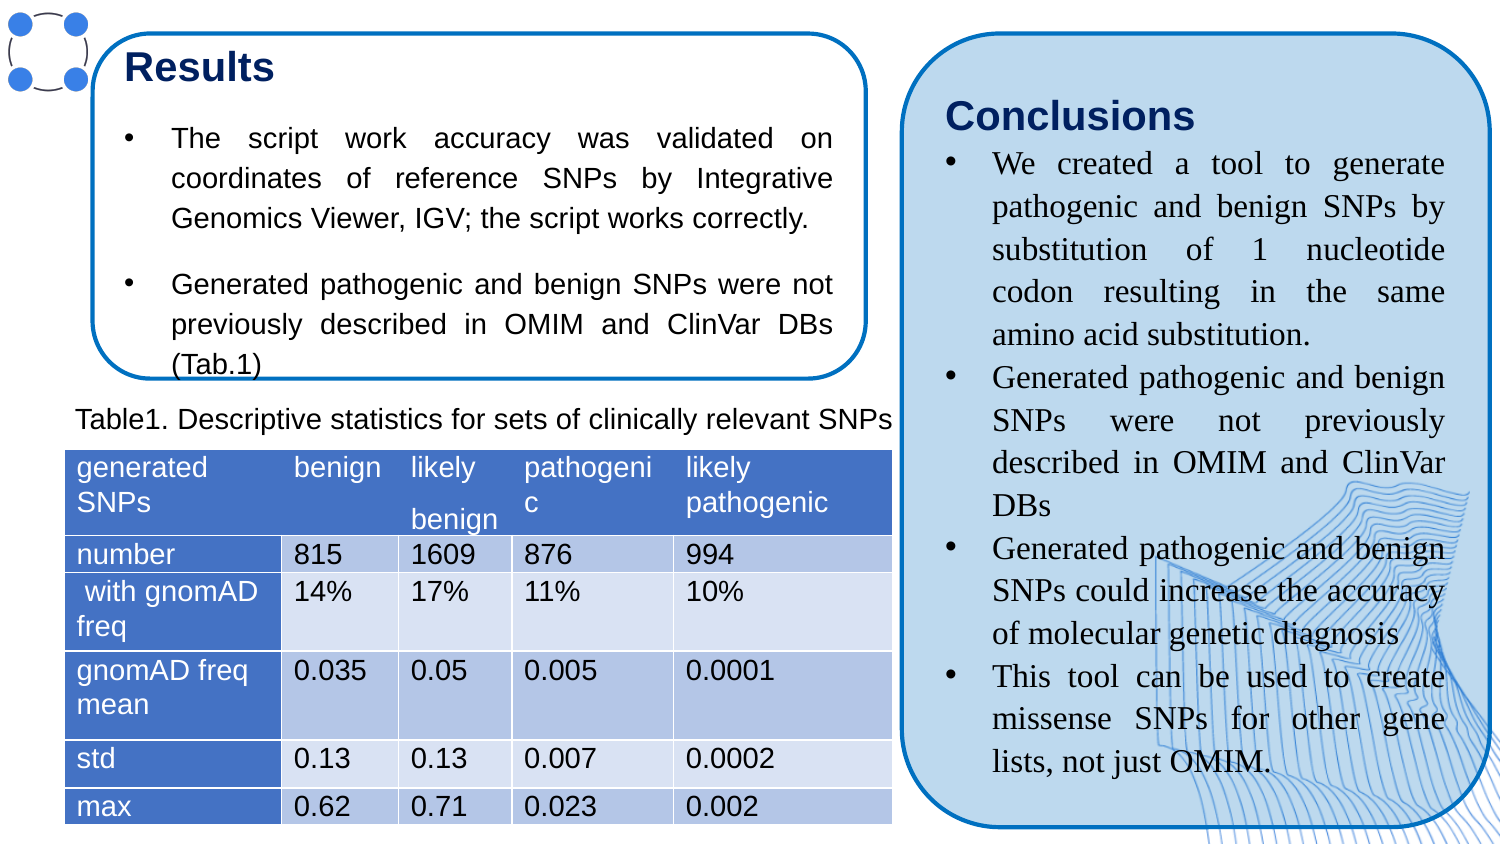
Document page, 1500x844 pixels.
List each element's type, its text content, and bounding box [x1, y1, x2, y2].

table_header likely benign [398, 450, 512, 535]
table_cell 11% [513, 573, 673, 650]
table_cell 17% [399, 573, 511, 650]
table_header pathogenic [512, 450, 673, 535]
table_cell 0.62 [282, 789, 398, 824]
table_cell 0.002 [674, 789, 892, 824]
table_header benign [282, 450, 398, 535]
table_cell 0.005 [513, 652, 673, 739]
table_cell max [65, 789, 281, 824]
picture [1028, 464, 1500, 844]
table_header generated SNPs [65, 450, 282, 535]
table_header likely pathogenic [673, 450, 892, 535]
table_cell 0.13 [399, 741, 511, 787]
table_cell 0.023 [513, 789, 673, 824]
text_box Results The script work accuracy was validated on coordinates of reference SNPs by Integrative Genomics Viewer, IGV; the script works correctly. Generated pathogenic and benign SNPs were not previously described in OMIM and ClinVar DBs (Tab.1) [90, 31, 868, 381]
table_cell 994 [674, 536, 892, 572]
table_cell number [65, 536, 281, 572]
table_cell 0.035 [282, 652, 398, 739]
table_cell 0.05 [399, 652, 511, 739]
table_cell 0.71 [399, 789, 511, 824]
table_cell std [65, 741, 281, 787]
table_cell 876 [513, 536, 673, 572]
table_cell 0.007 [513, 741, 673, 787]
table_cell 815 [282, 536, 398, 572]
table_cell 0.0002 [674, 741, 892, 787]
table_cell gnomAD freq mean [65, 652, 281, 739]
text_box Conclusions We created a tool to generate pathogenic and benign SNPs by substitution of 1 nucleotide codon resulting in the same amino acid substitution. Generated pathogenic and benign SNPs were not previously described in OMIM and ClinVar DBs Generated pathogenic and benign SNPs could increase the accuracy of molecular genetic diagnosis This tool can be used to create missense SNPs for other gene lists, not just OMIM. [899, 31, 1492, 830]
table_cell 1609 [399, 536, 511, 572]
table_cell with gnomAD freq [65, 573, 281, 650]
table_cell 0.13 [282, 741, 398, 787]
text_box Table1. Descriptive statistics for sets of clinically relevant SNPs [71, 378, 899, 453]
table_cell 0.0001 [674, 652, 892, 739]
picture [0, 0, 101, 104]
table_cell 14% [282, 573, 398, 650]
table_cell 10% [674, 573, 892, 650]
